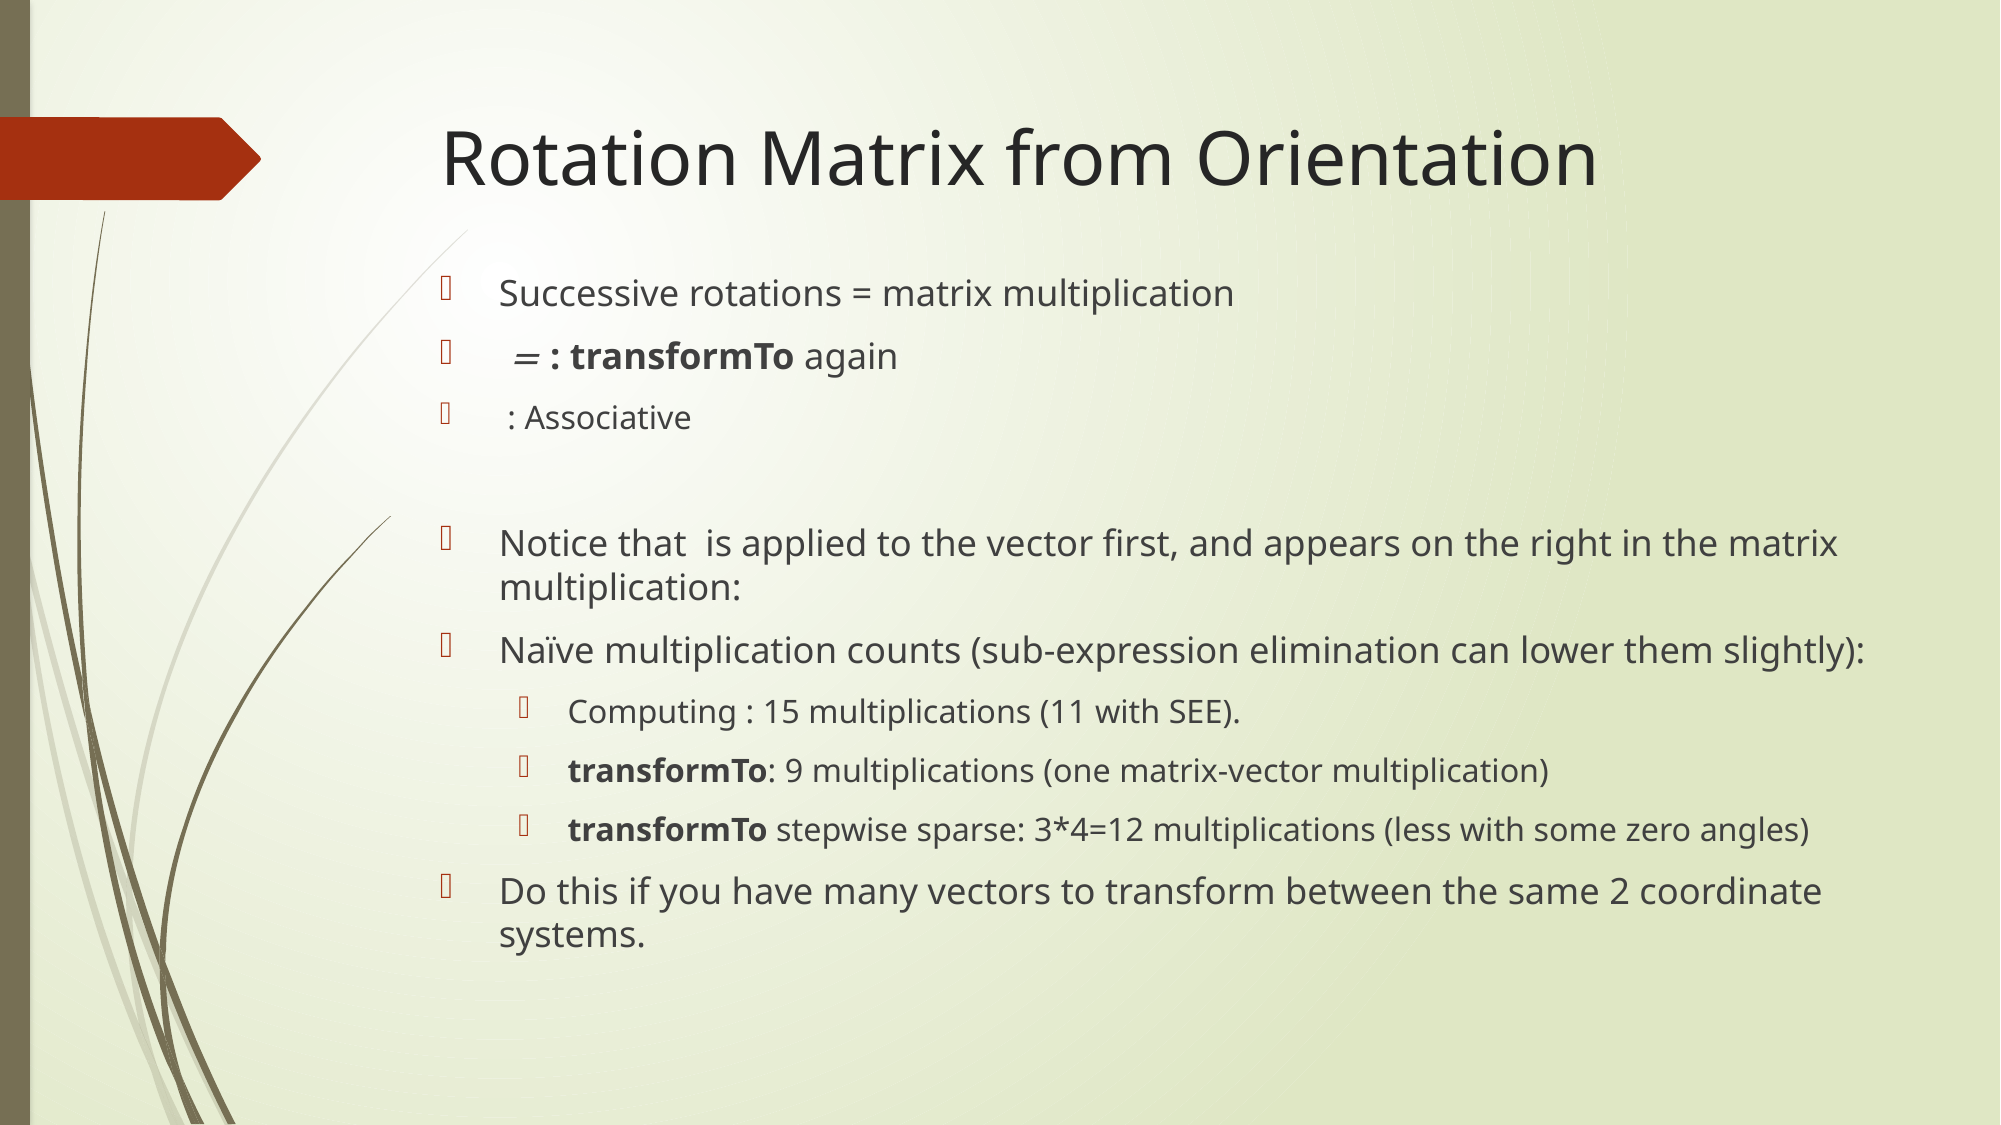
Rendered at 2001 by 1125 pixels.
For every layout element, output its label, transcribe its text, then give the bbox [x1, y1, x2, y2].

title Rotation Matrix from Orientation [425, 102, 1888, 313]
